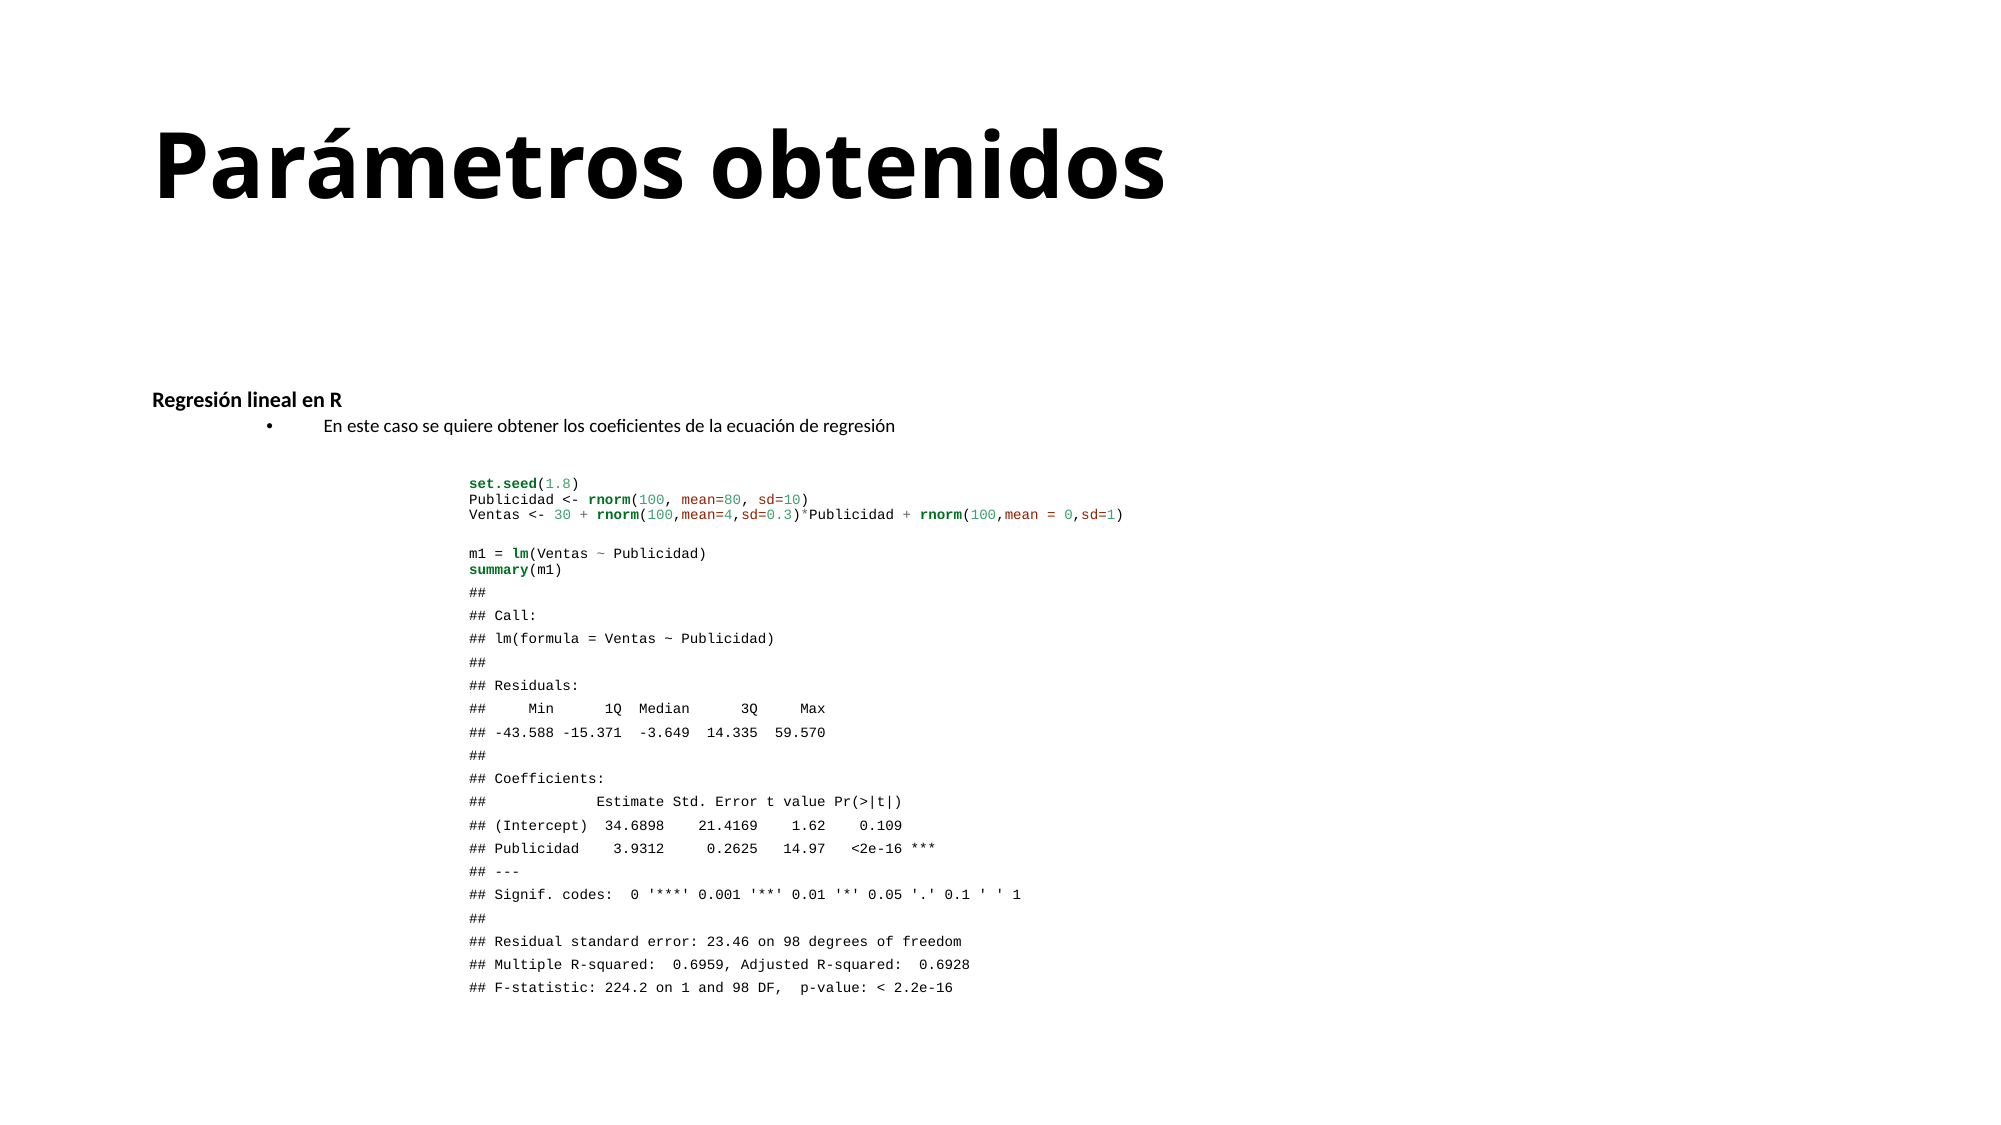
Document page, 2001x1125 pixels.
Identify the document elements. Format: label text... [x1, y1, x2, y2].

title Parámetros obtenidos [137, 59, 1863, 278]
